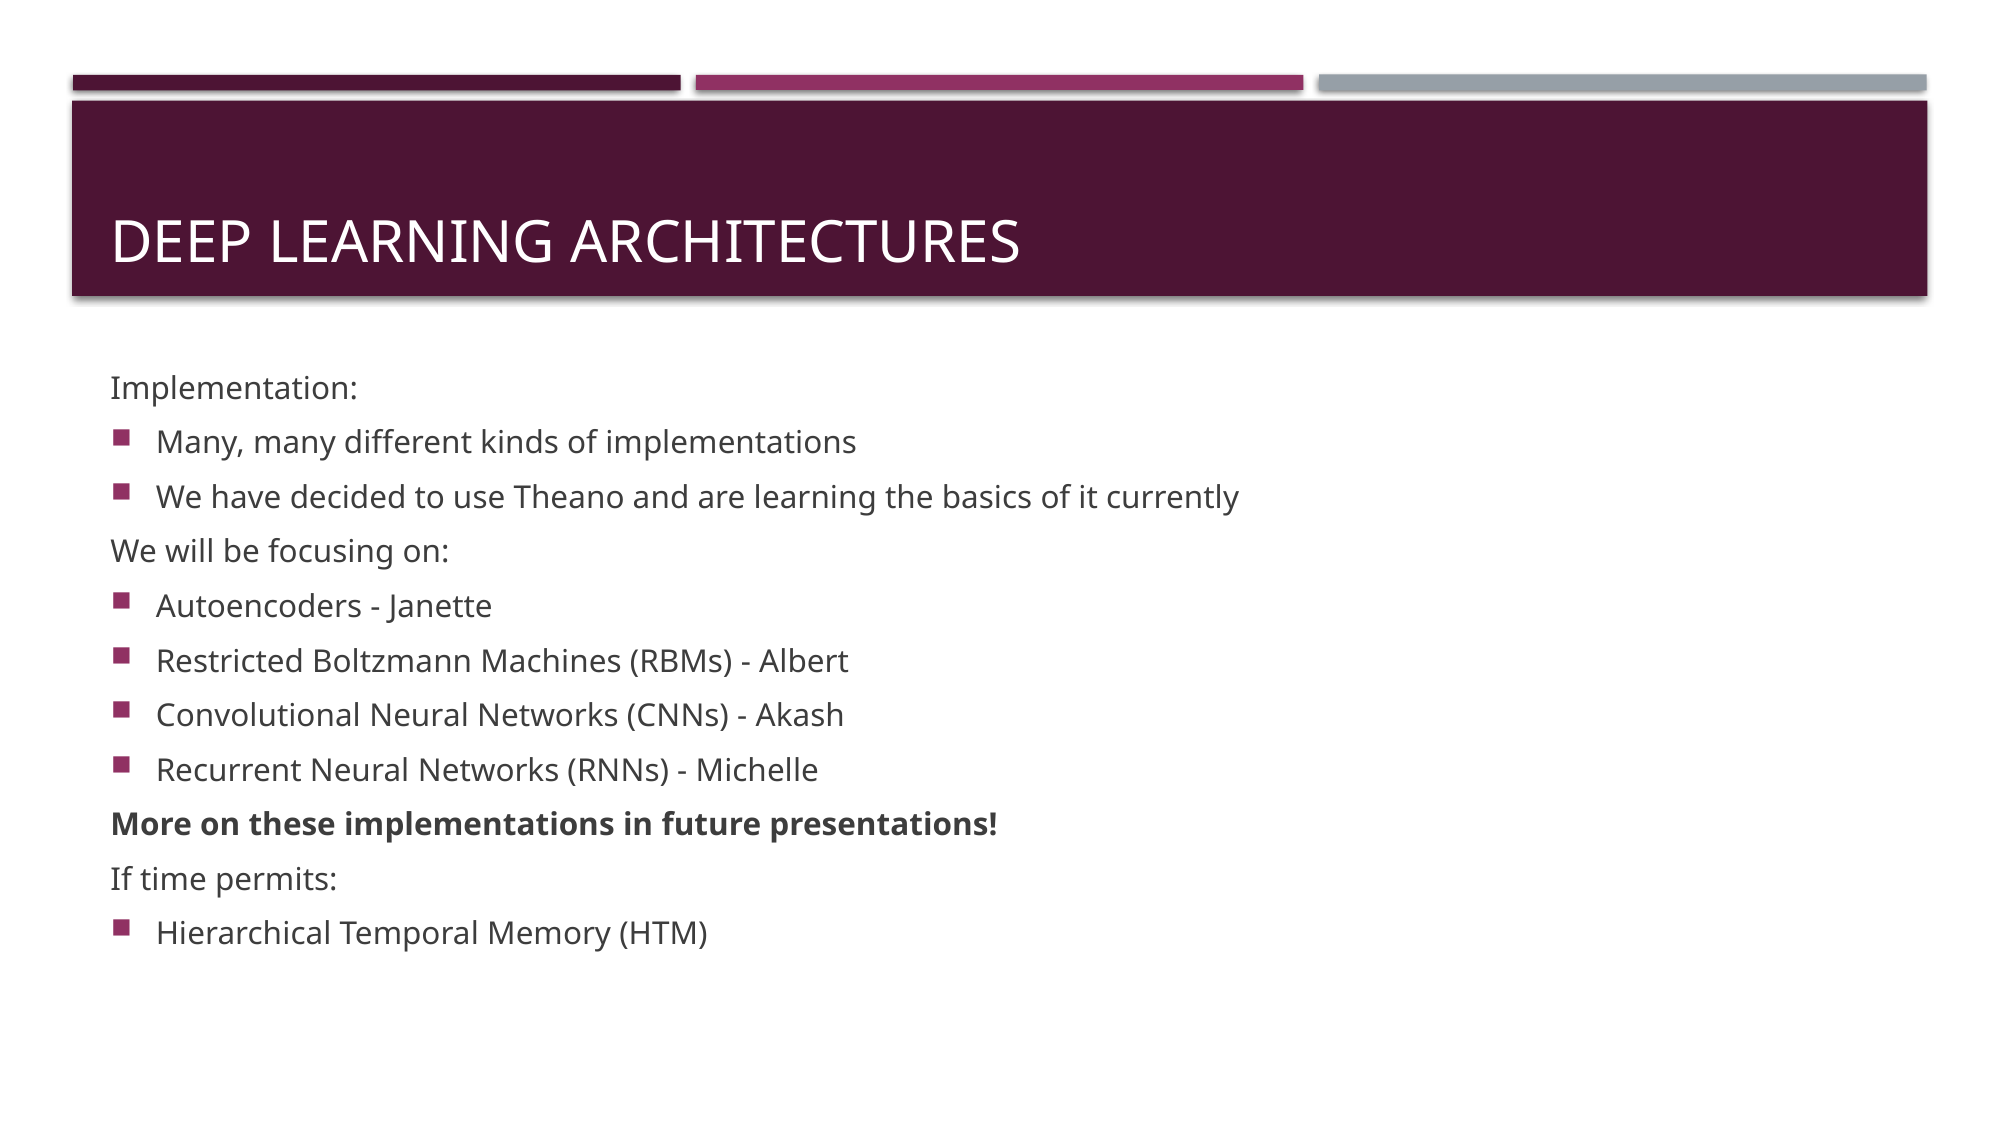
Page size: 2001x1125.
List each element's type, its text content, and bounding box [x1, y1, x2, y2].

list Implementation: Many, many different kinds of implementations We have decided to use Theano and are learning the basics of it currently We will be focusing on: Autoencoders - Janette Restricted Boltzmann Machines (RBMs) - Albert Convolutional Neural Networks (CNNs) - Akash Recurrent Neural Networks (RNNs) - Michelle More on these implementations in future presentations! If time permits: Hierarchical Temporal Memory (HTM) [95, 357, 1905, 962]
title Deep Learning Architectures [95, 115, 1905, 282]
